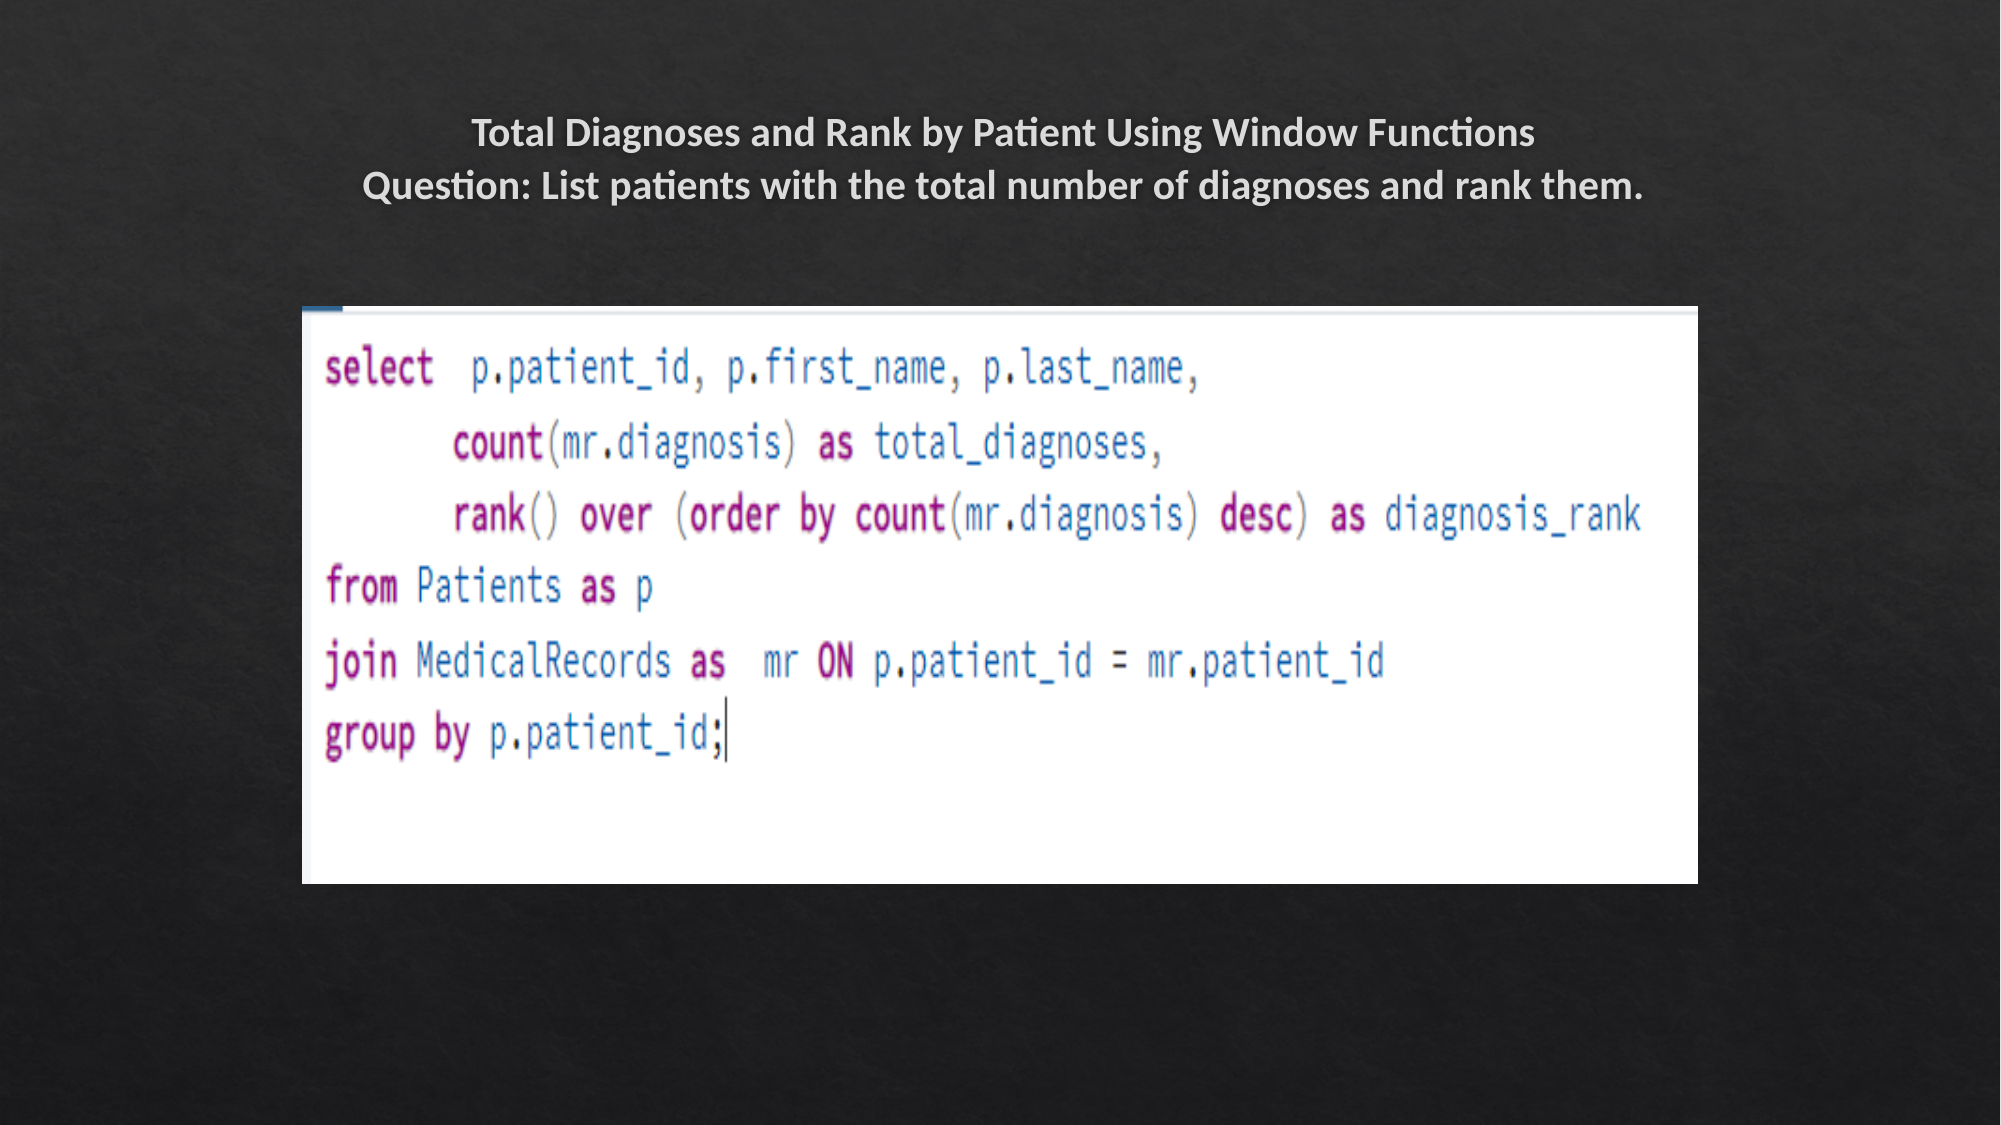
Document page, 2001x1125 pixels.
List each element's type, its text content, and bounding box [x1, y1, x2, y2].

picture [301, 306, 1699, 884]
title Total Diagnoses and Rank by Patient Using Window Functions Question: List patients with the total number of diagnoses and rank them. [149, 99, 1849, 260]
